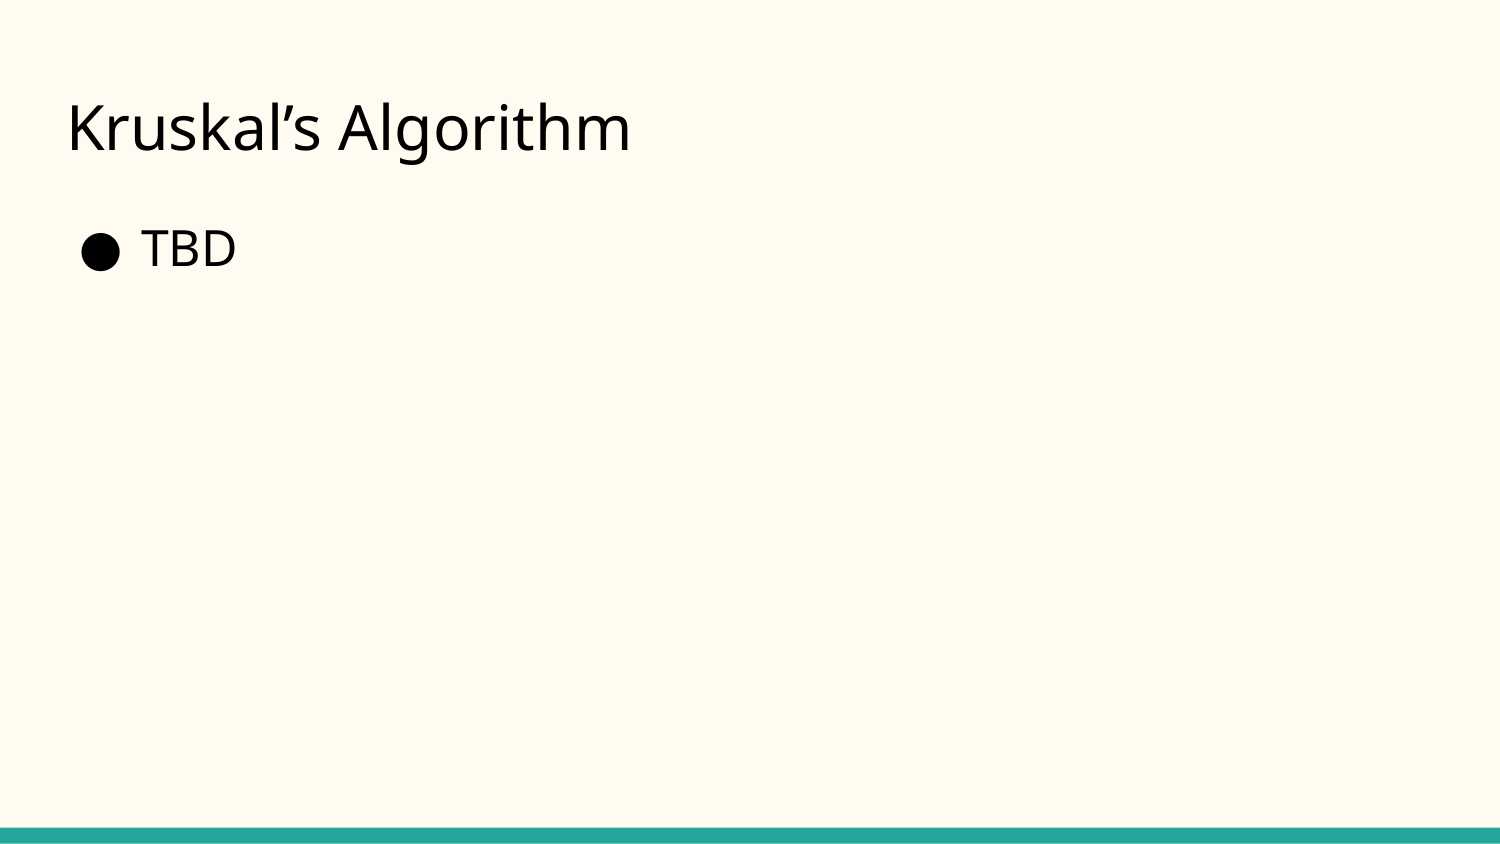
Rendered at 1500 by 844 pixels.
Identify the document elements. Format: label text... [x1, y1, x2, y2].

title Kruskal’s Algorithm [51, 72, 1449, 174]
list TBD [51, 192, 1449, 750]
